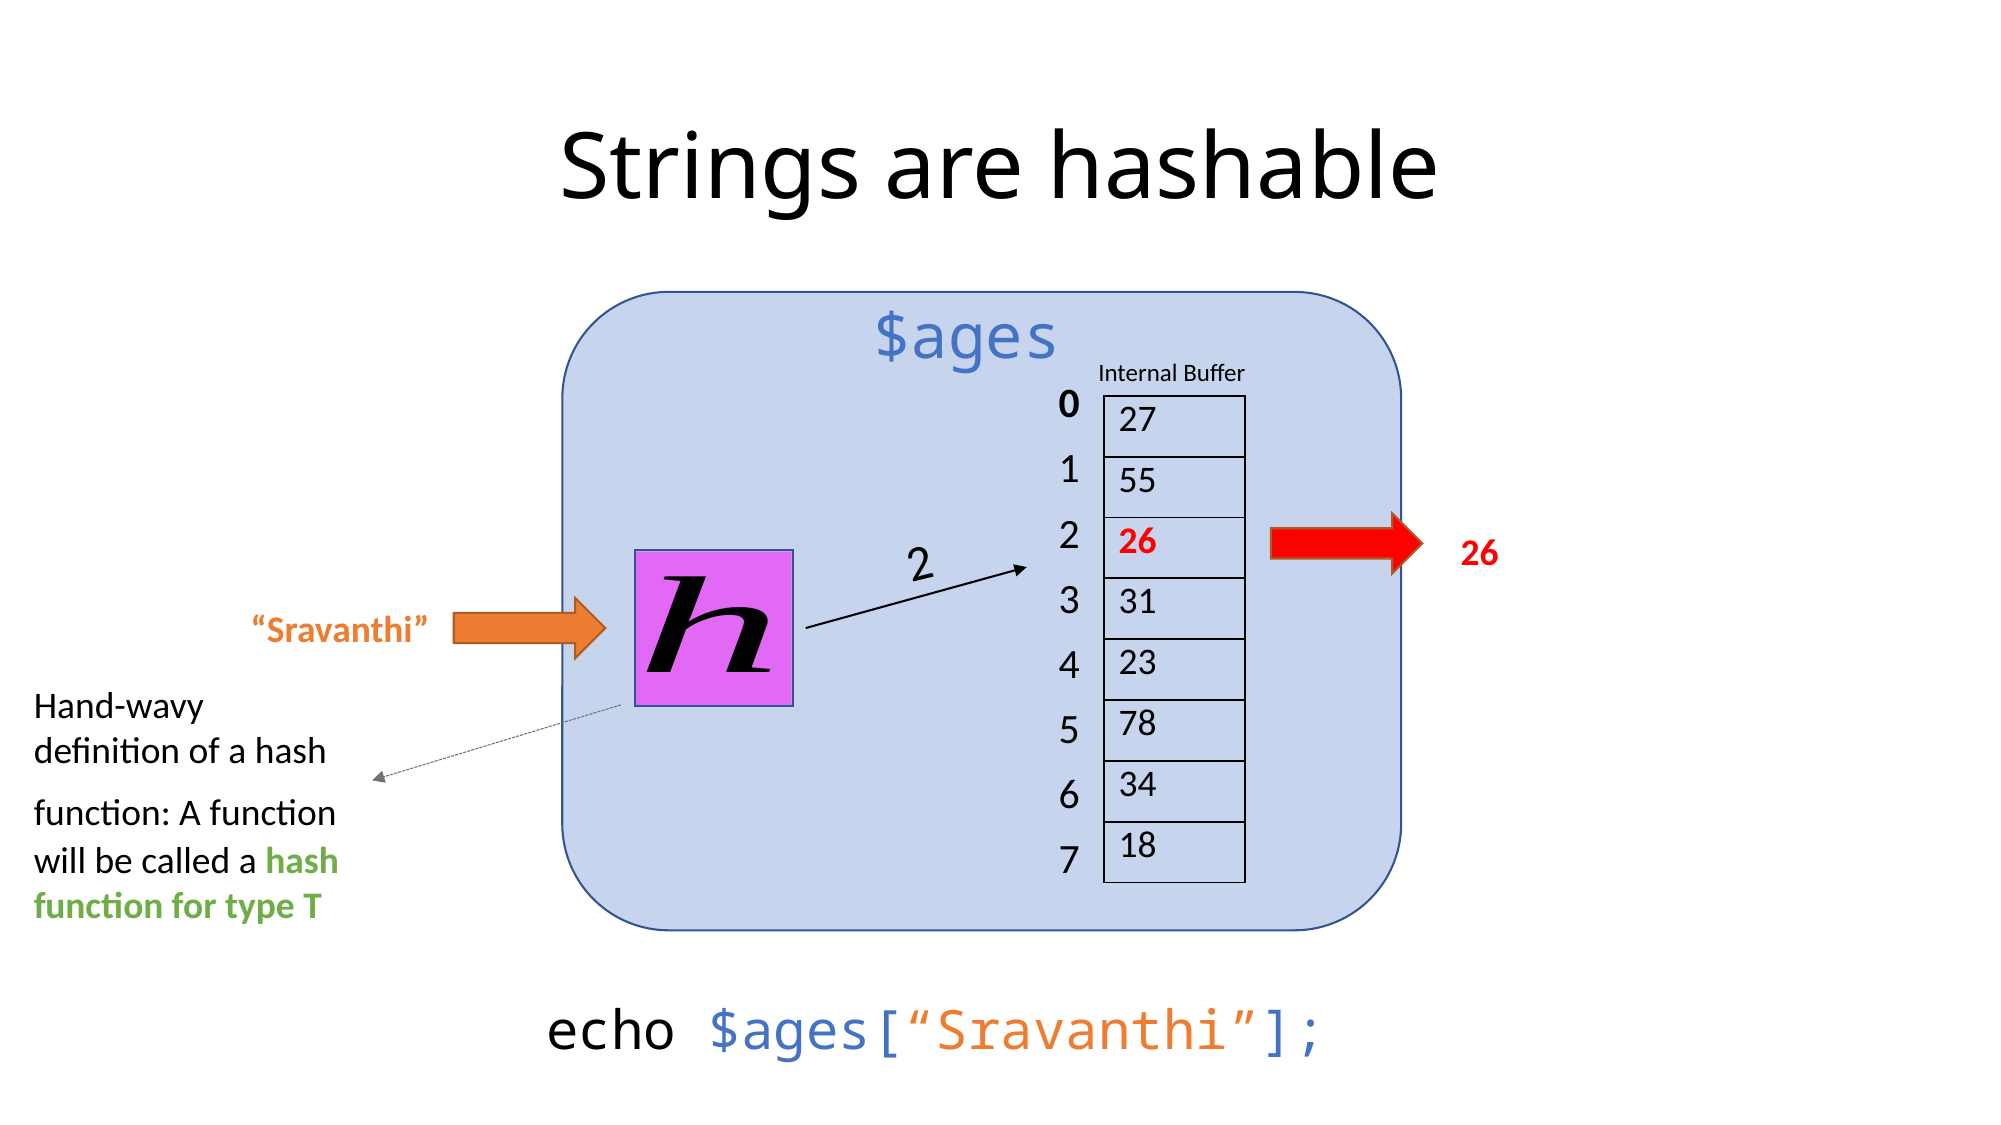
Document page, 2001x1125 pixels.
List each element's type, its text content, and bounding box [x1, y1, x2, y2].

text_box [372, 704, 621, 781]
table_cell 5 [1043, 705, 1117, 770]
text_box Internal Buffer [1080, 349, 1264, 394]
text_box [561, 290, 1403, 932]
text_box 2 [882, 513, 967, 567]
table_cell 3 [1043, 574, 1117, 640]
table_cell 26 [1117, 518, 1244, 577]
table_cell 18 [1117, 823, 1244, 882]
text_box “Sravanthi” [235, 597, 486, 658]
table_cell 6 [1043, 770, 1117, 835]
text_box [1269, 510, 1424, 577]
table_header 27 [1117, 397, 1244, 456]
table_cell [636, 551, 792, 705]
table_cell 78 [1117, 701, 1244, 760]
table_cell 7 [1043, 835, 1117, 900]
table_cell 34 [1117, 762, 1244, 821]
table_cell 23 [1117, 640, 1244, 699]
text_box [805, 567, 1027, 629]
text_box [486, 595, 607, 661]
text_box $ages [858, 289, 1076, 379]
text_box echo $ages[“Sravanthi”]; [531, 987, 1374, 1068]
table_cell 2 [1043, 509, 1117, 574]
table_cell 55 [1117, 458, 1244, 517]
table_cell 4 [1043, 640, 1117, 705]
table_header 0 [1043, 379, 1117, 444]
table_cell 31 [1117, 579, 1244, 638]
title Strings are hashable [137, 59, 1863, 278]
table_cell 1 [1043, 444, 1117, 509]
text_box 26 [1445, 520, 1563, 581]
